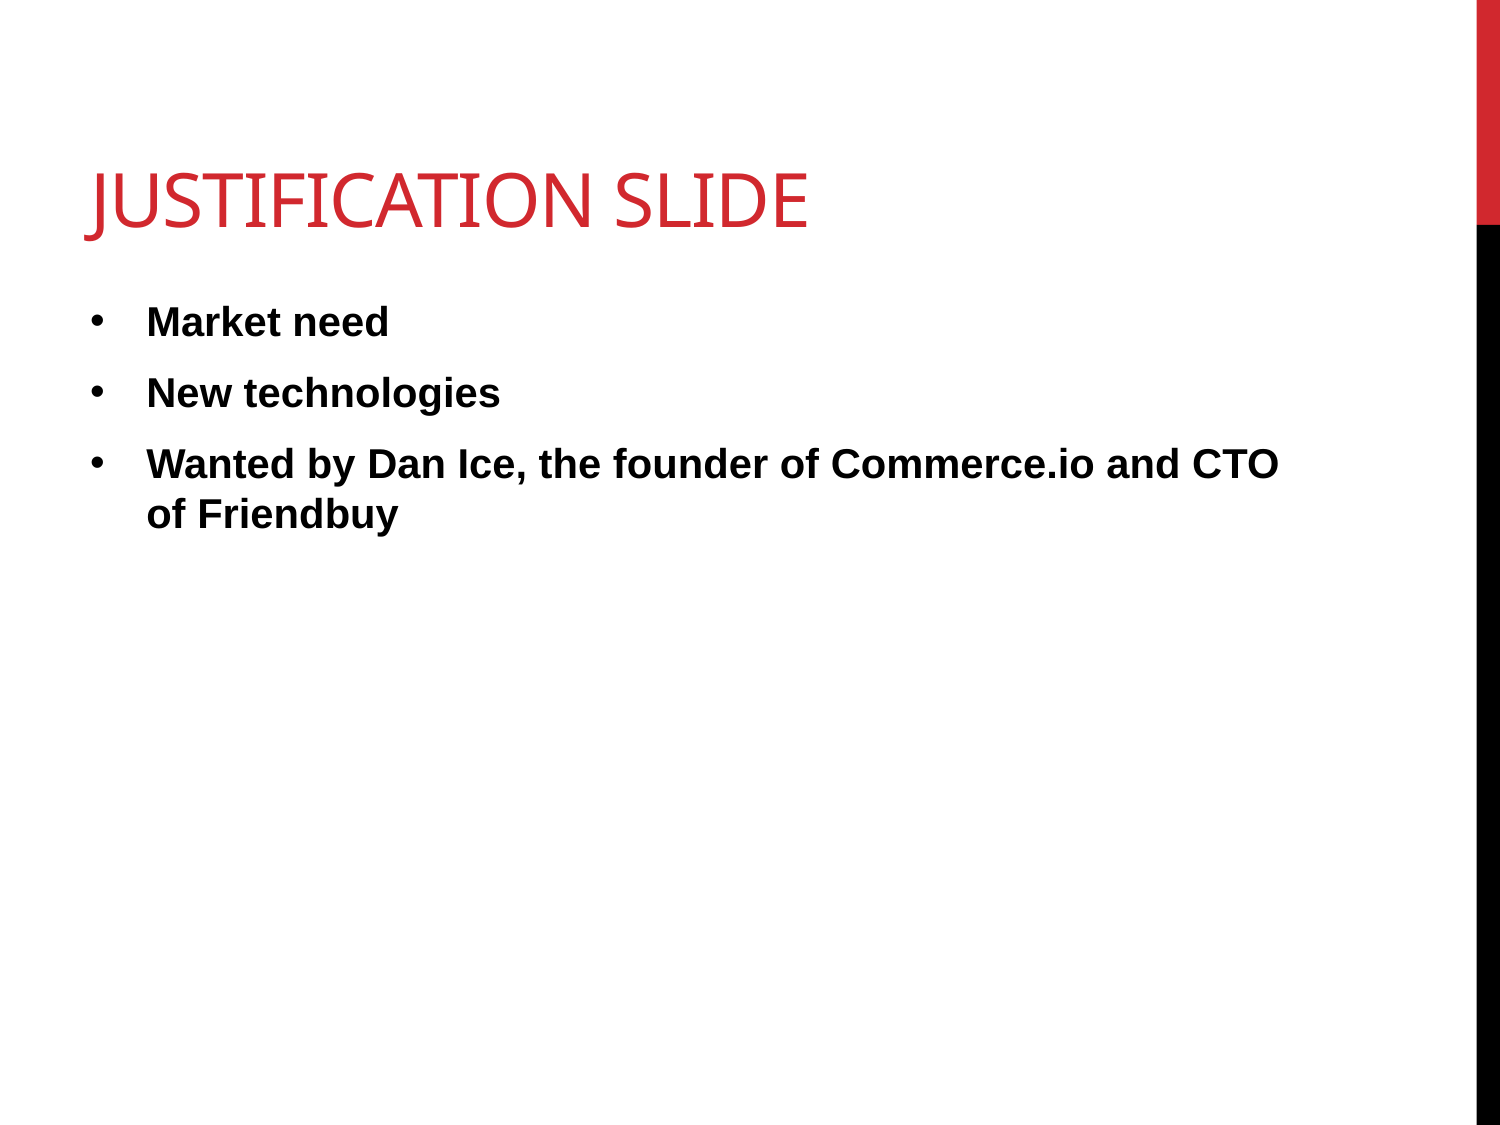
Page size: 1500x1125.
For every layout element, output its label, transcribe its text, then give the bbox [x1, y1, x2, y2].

title Justification Slide [75, 25, 1025, 250]
list Market need New technologies Wanted by Dan Ice, the founder of Commerce.io and CTO of Friendbuy [75, 287, 1325, 1005]
